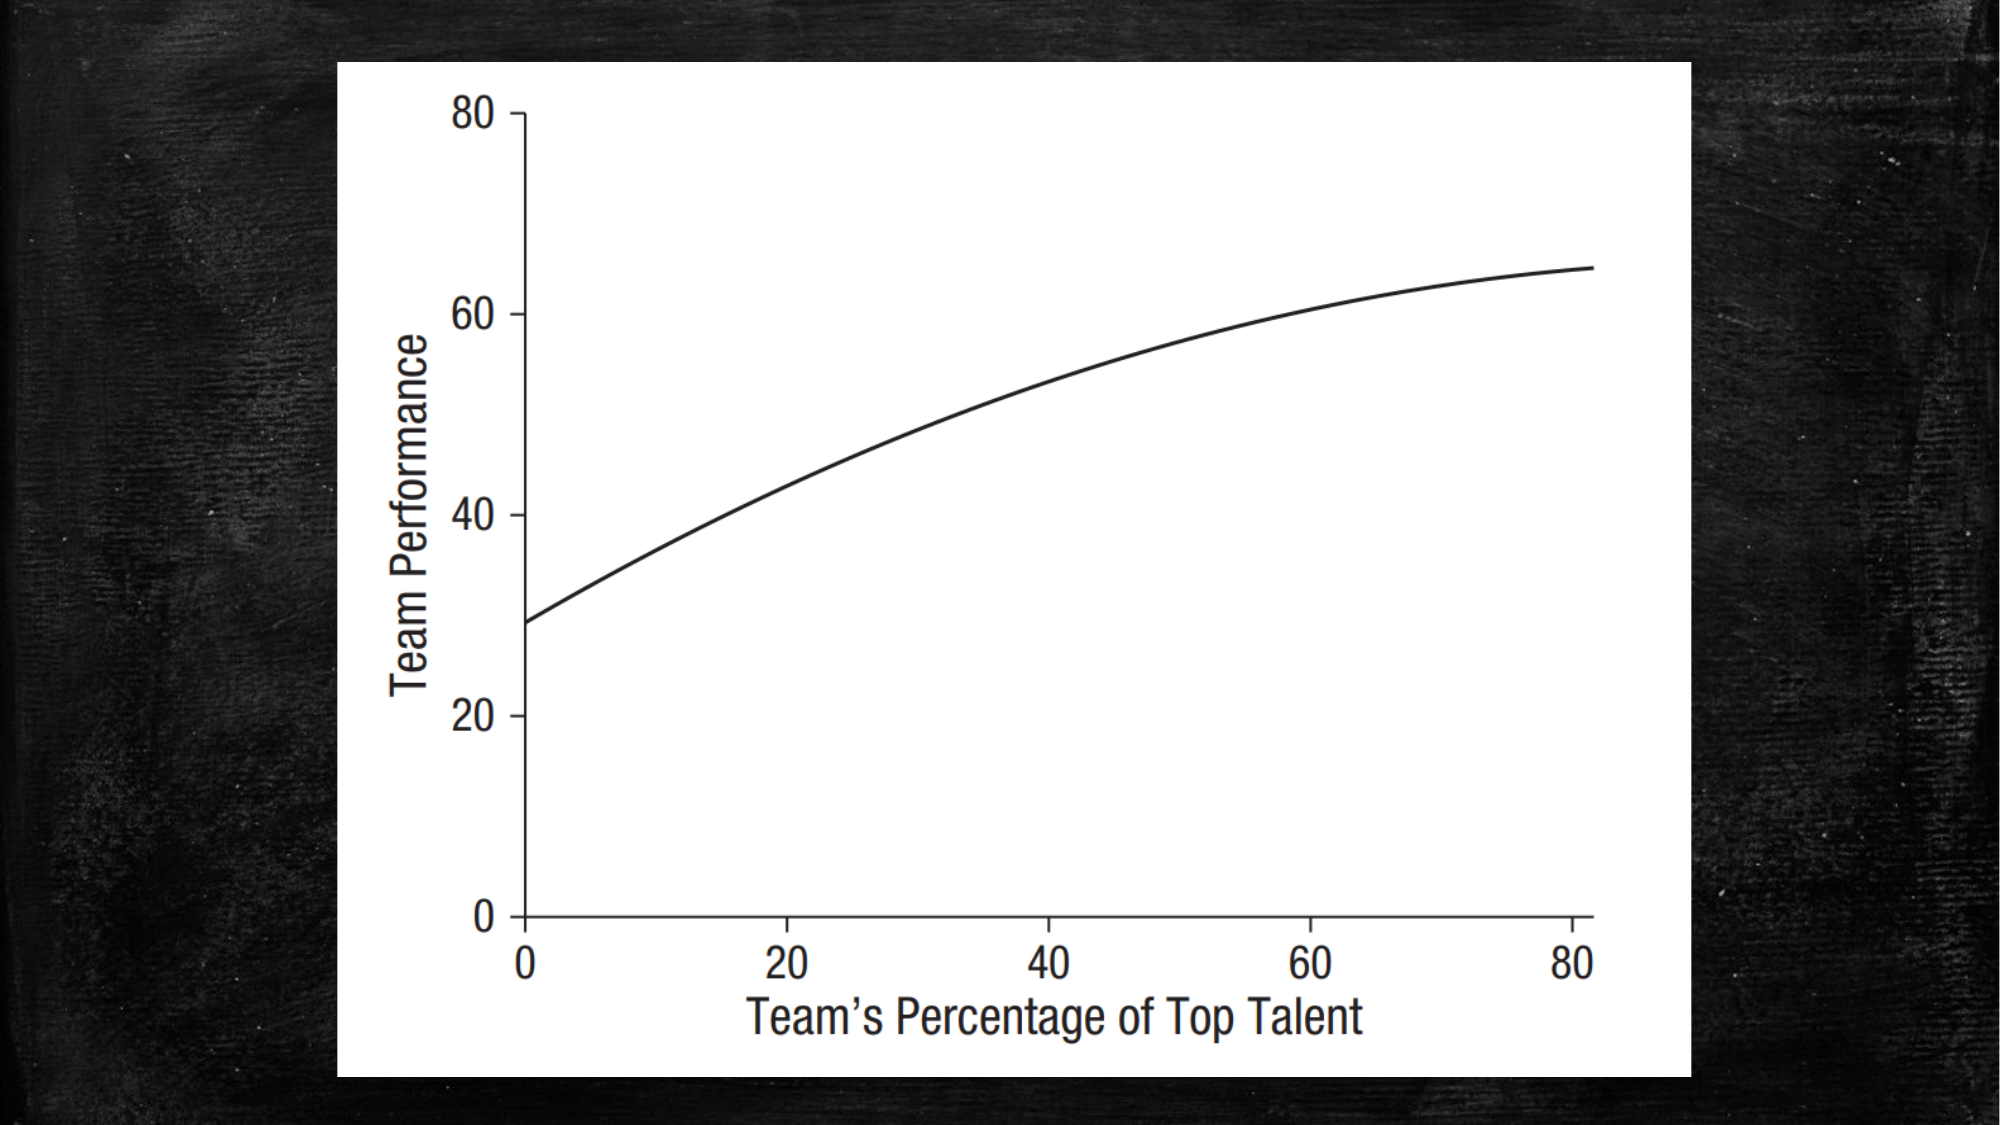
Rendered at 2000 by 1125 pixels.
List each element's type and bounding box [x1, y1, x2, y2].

picture [337, 62, 1692, 1077]
